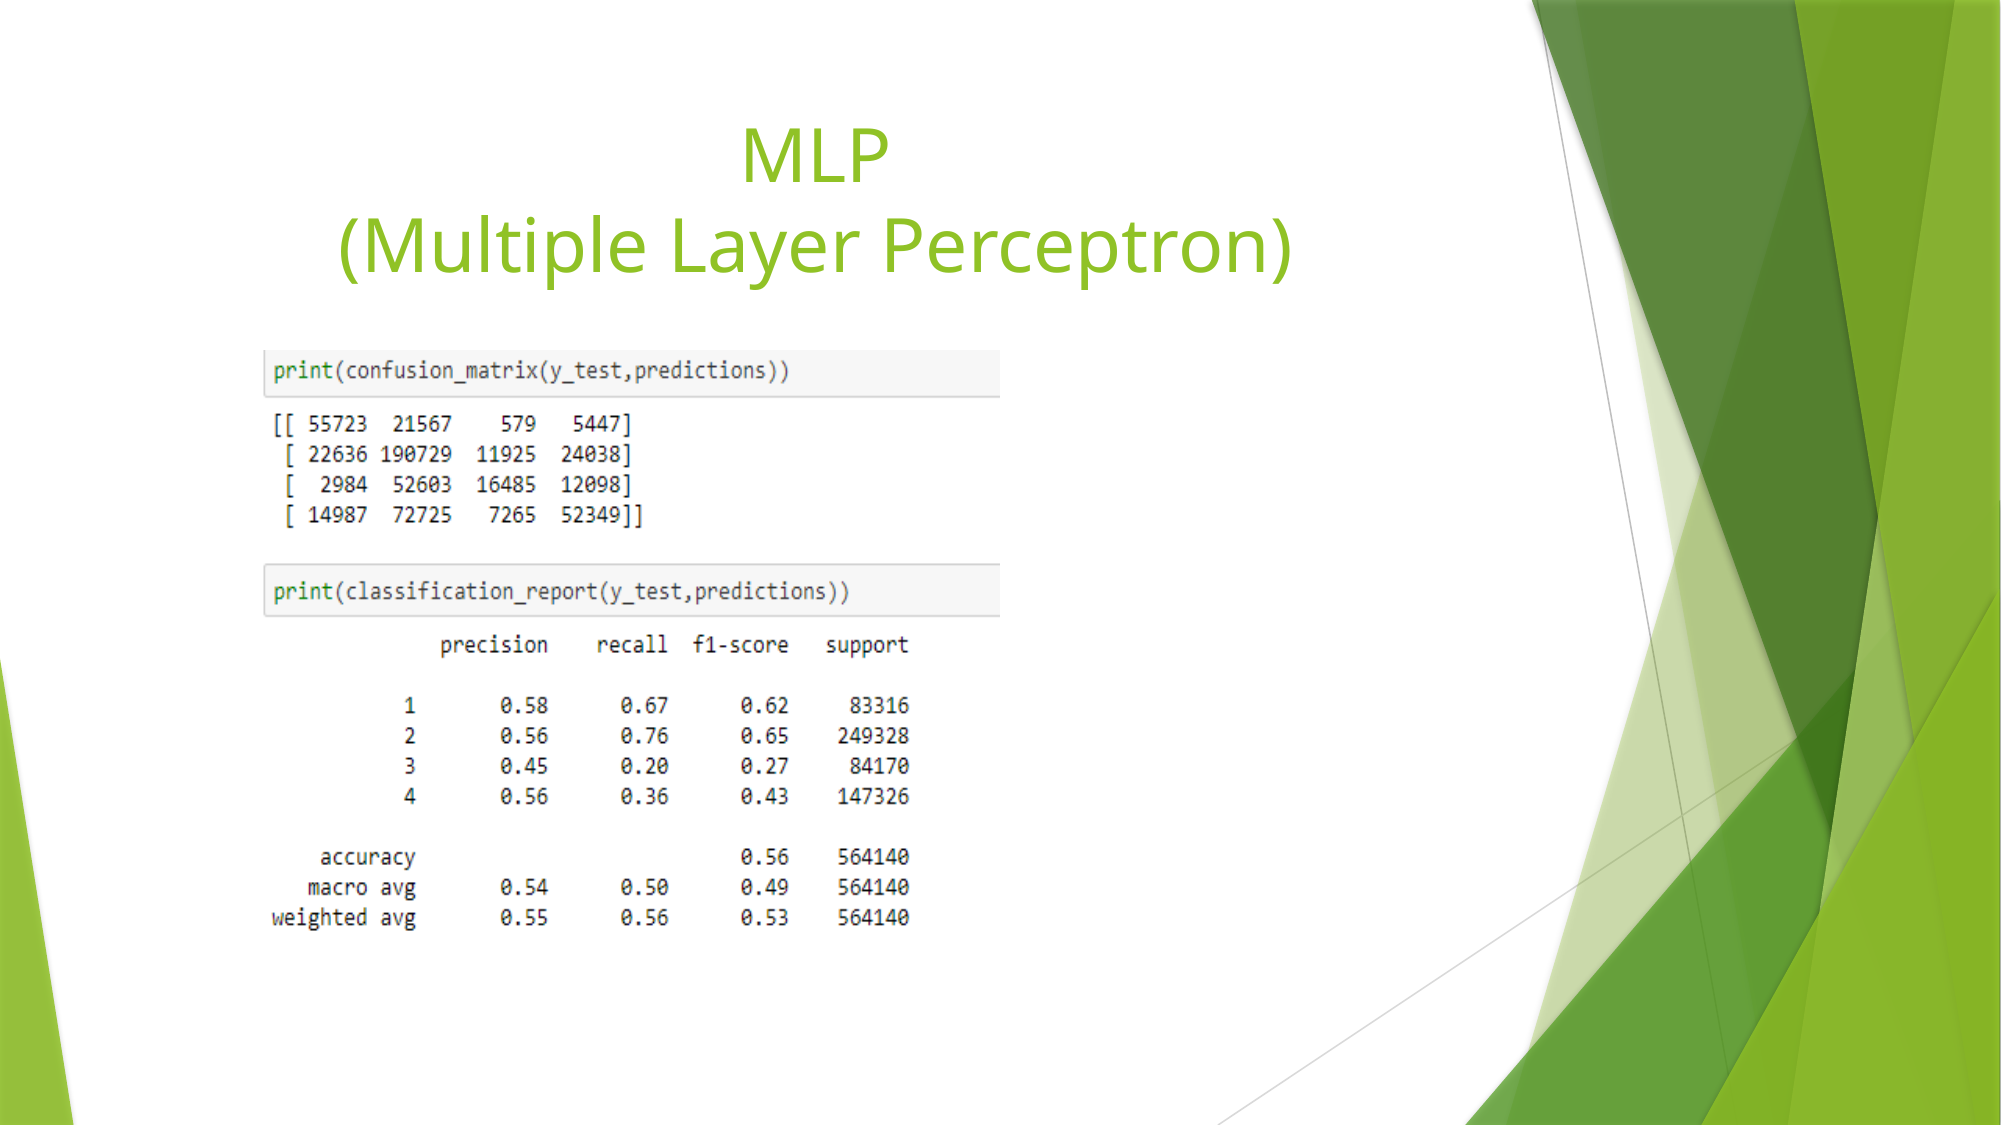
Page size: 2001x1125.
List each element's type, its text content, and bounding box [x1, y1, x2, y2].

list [255, 350, 1001, 963]
title MLP (Multiple Layer Perceptron) [111, 99, 1522, 317]
